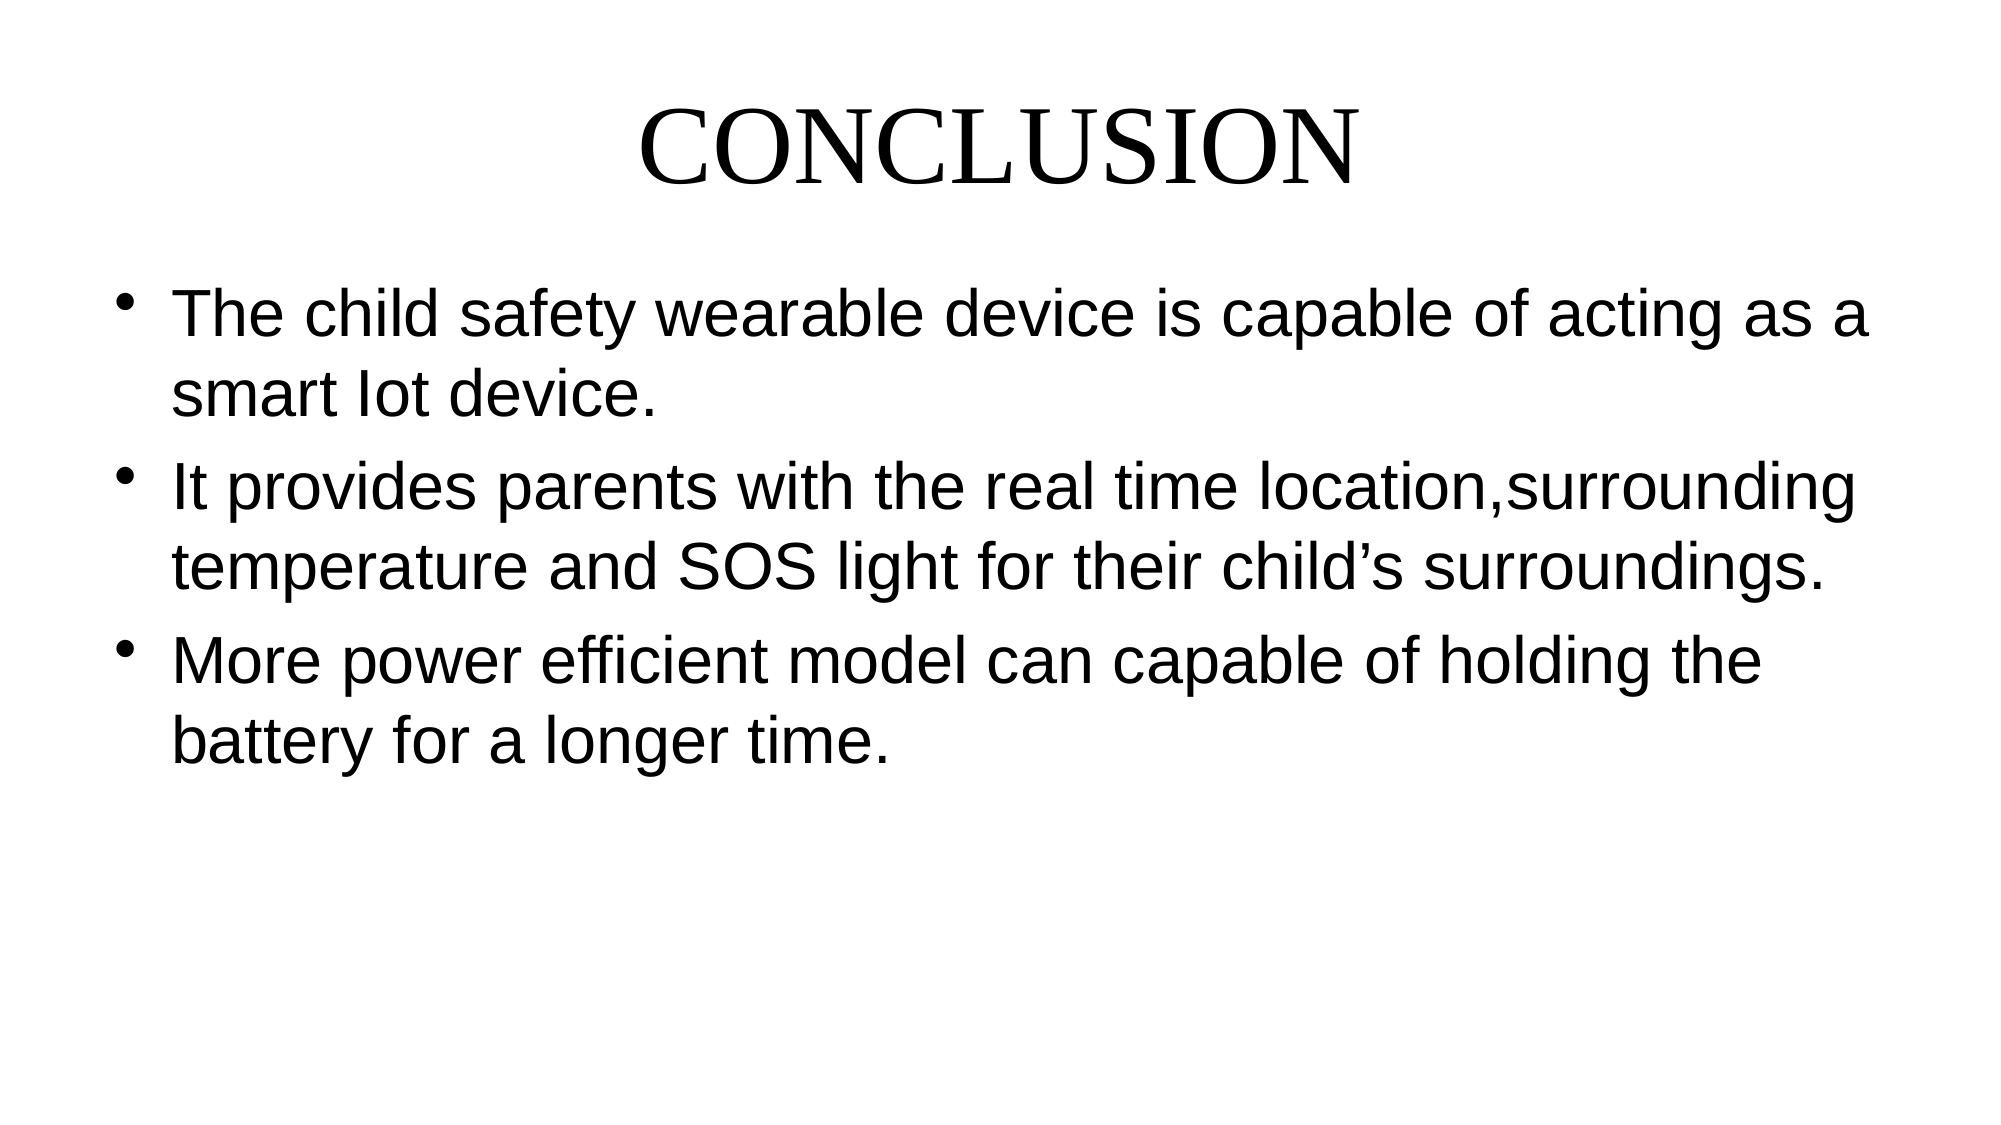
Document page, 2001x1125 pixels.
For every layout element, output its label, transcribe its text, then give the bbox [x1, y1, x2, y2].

title CONCLUSION [99, 44, 1901, 233]
list The child safety wearable device is capable of acting as a smart Iot device. It provides parents with the real time location,surrounding temperature and SOS light for their child’s surroundings. More power efficient model can capable of holding the battery for a longer time. [99, 262, 1901, 1006]
